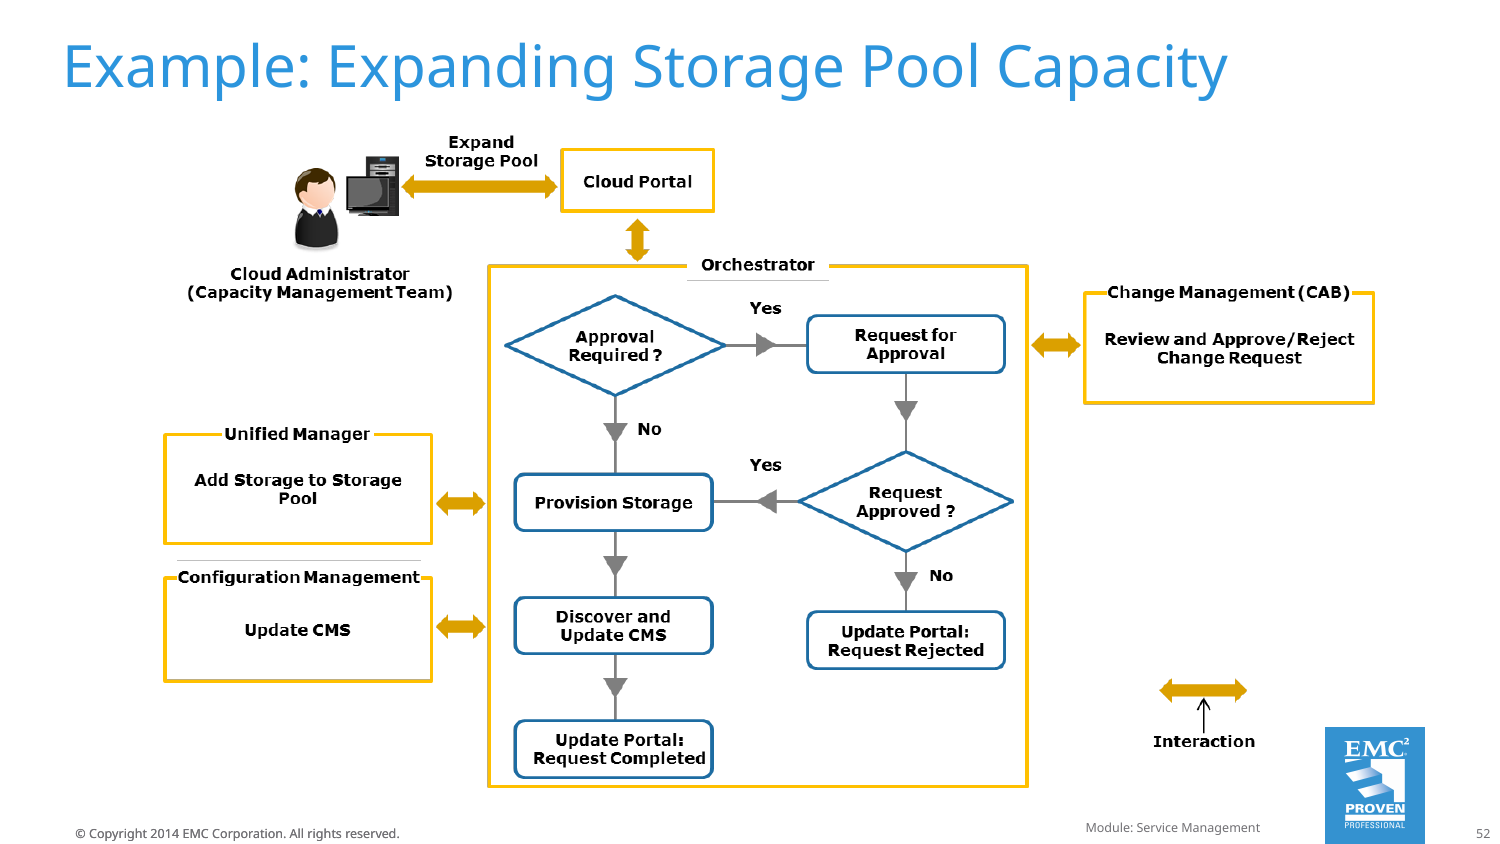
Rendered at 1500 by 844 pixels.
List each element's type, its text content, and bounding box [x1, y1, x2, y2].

picture [163, 125, 1425, 844]
footer Module: Service Management [425, 812, 1275, 835]
title Example: Expanding Storage Pool Capacity [62, 37, 1450, 113]
